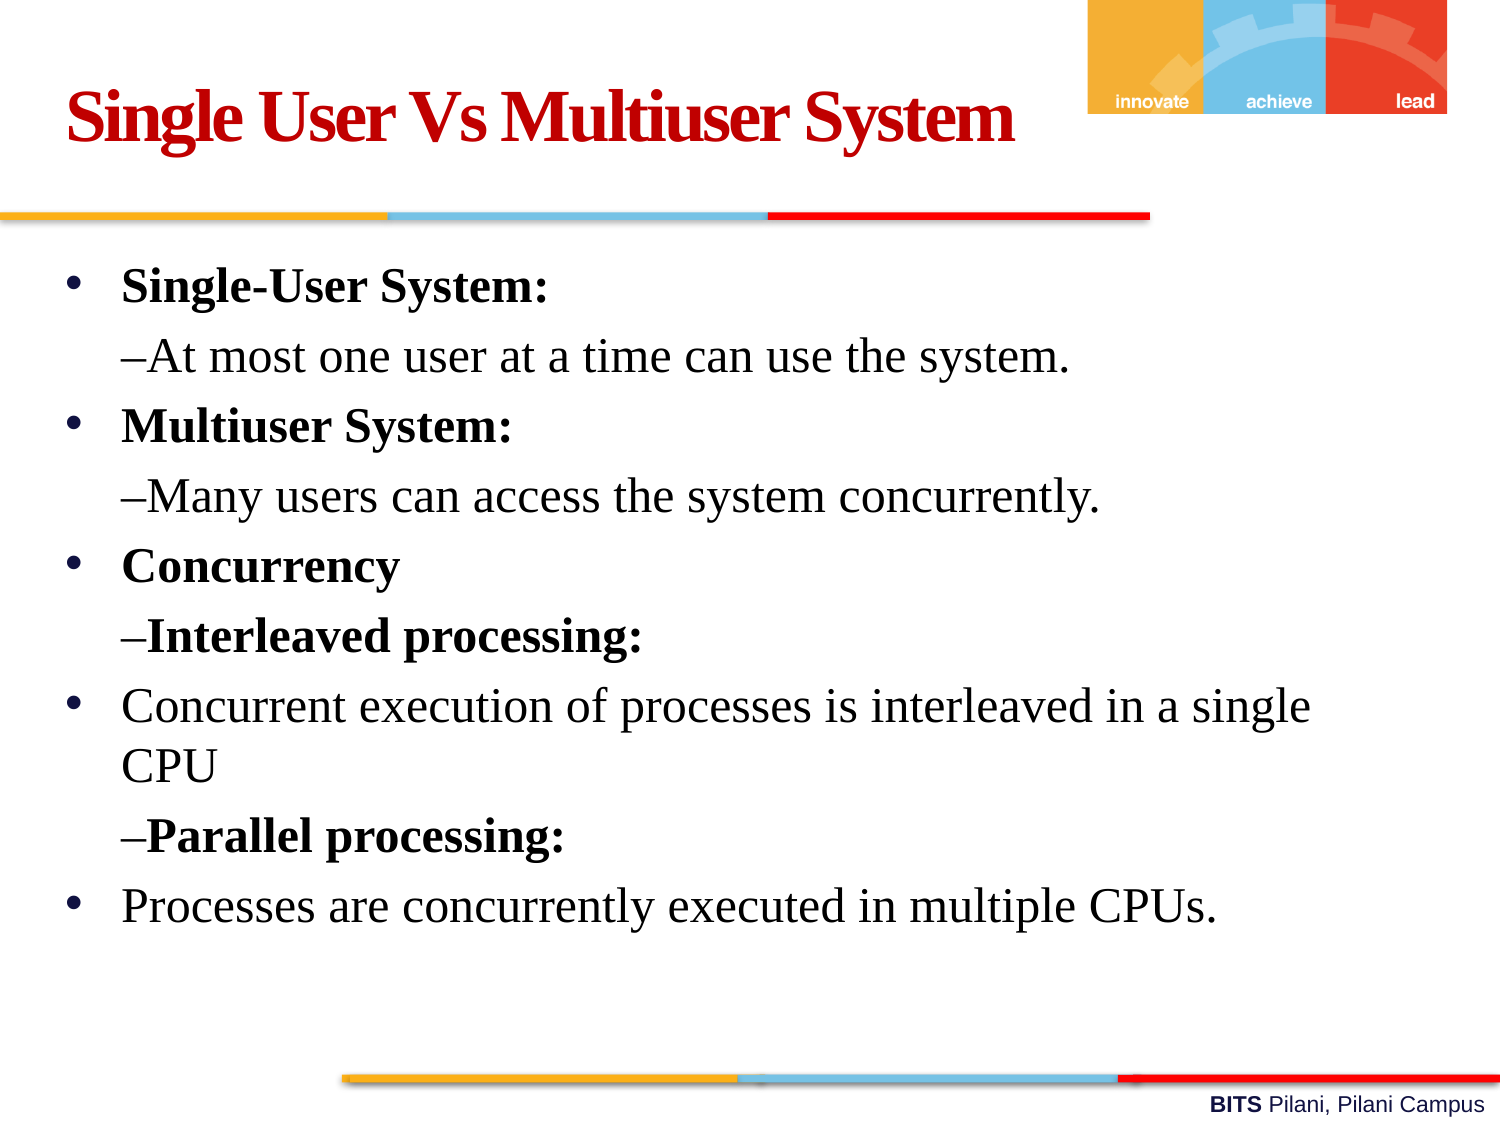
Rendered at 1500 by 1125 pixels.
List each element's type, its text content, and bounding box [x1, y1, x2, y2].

list Single-User System: –At most one user at a time can use the system. Multiuser System: –Many users can access the system concurrently. Concurrency –Interleaved processing: Concurrent execution of processes is interleaved in a single CPU –Parallel processing: Processes are concurrently executed in multiple CPUs. [50, 245, 1400, 988]
list Single User Vs Multiuser System [50, 24, 1088, 213]
picture [1087, 0, 1448, 114]
